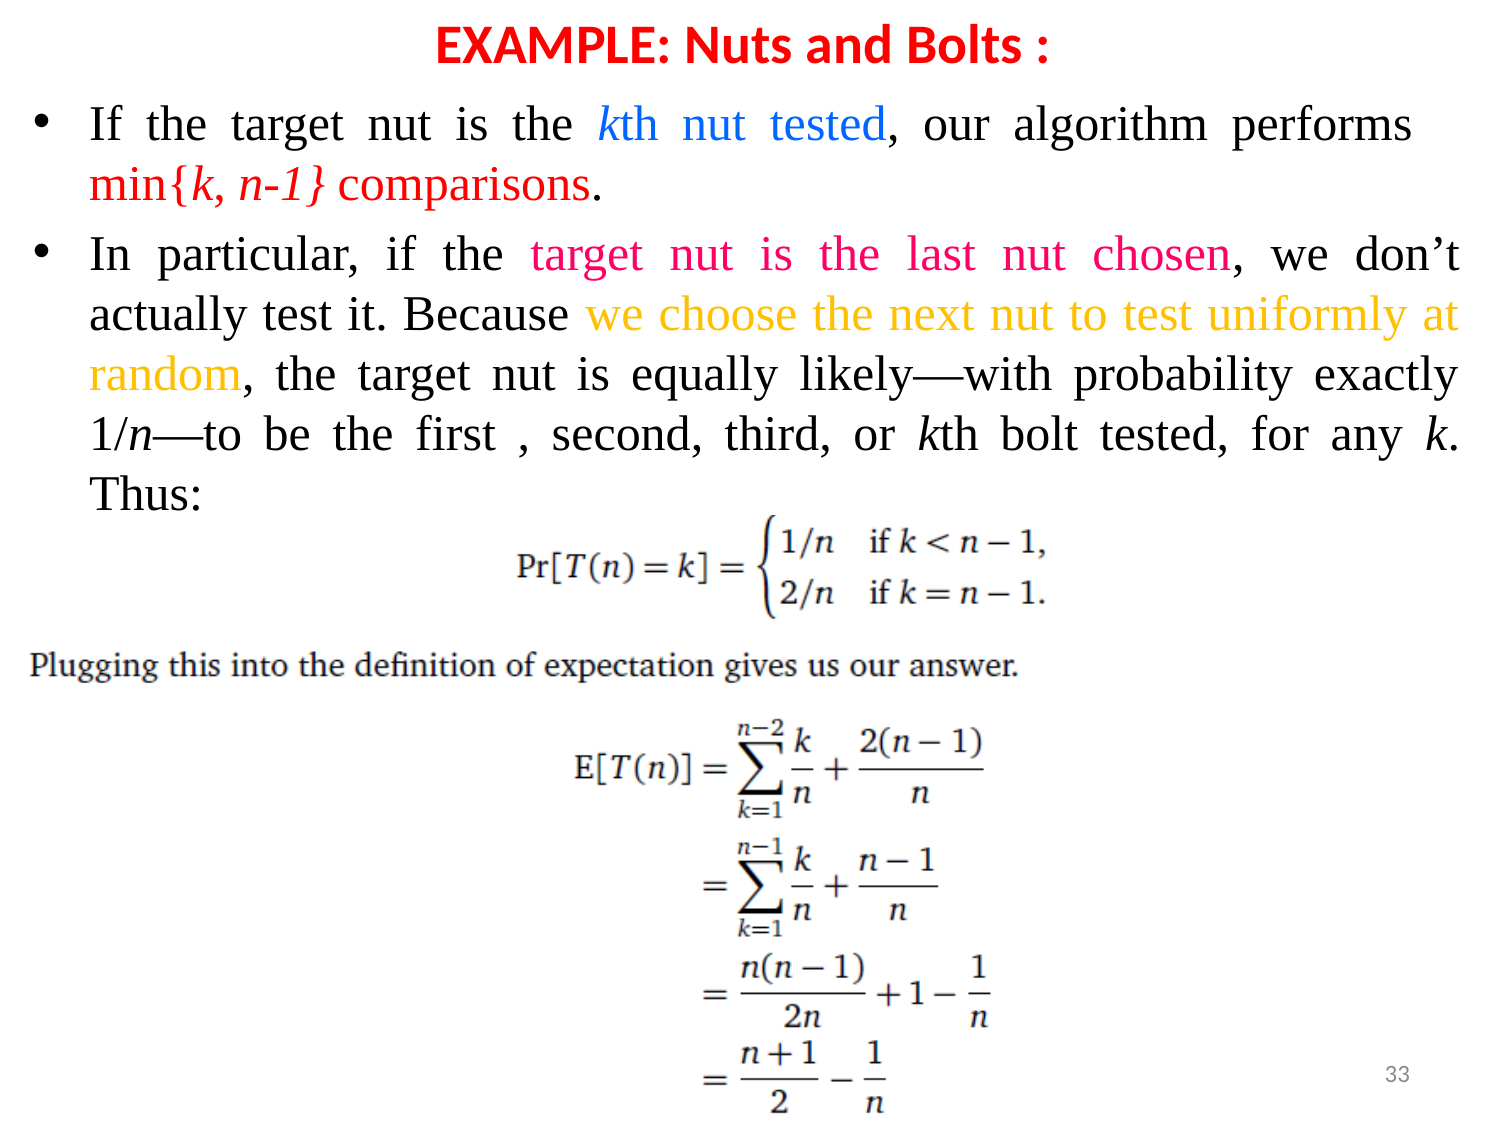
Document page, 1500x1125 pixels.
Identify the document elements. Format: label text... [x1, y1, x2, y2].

list If the target nut is the kth nut tested, our algorithm performs min{k, n-1} comparisons. In particular, if the target nut is the last nut chosen, we don’t actually test it. Because we choose the next nut to test uniformly at random, the target nut is equally likely—with probability exactly 1/n—to be the first , second, third, or kth bolt tested, for any k. Thus: [17, 82, 1475, 1100]
title EXAMPLE: Nuts and Bolts : [12, 0, 1475, 83]
picture [22, 515, 1060, 1125]
slide_number 33 [1074, 1042, 1425, 1103]
